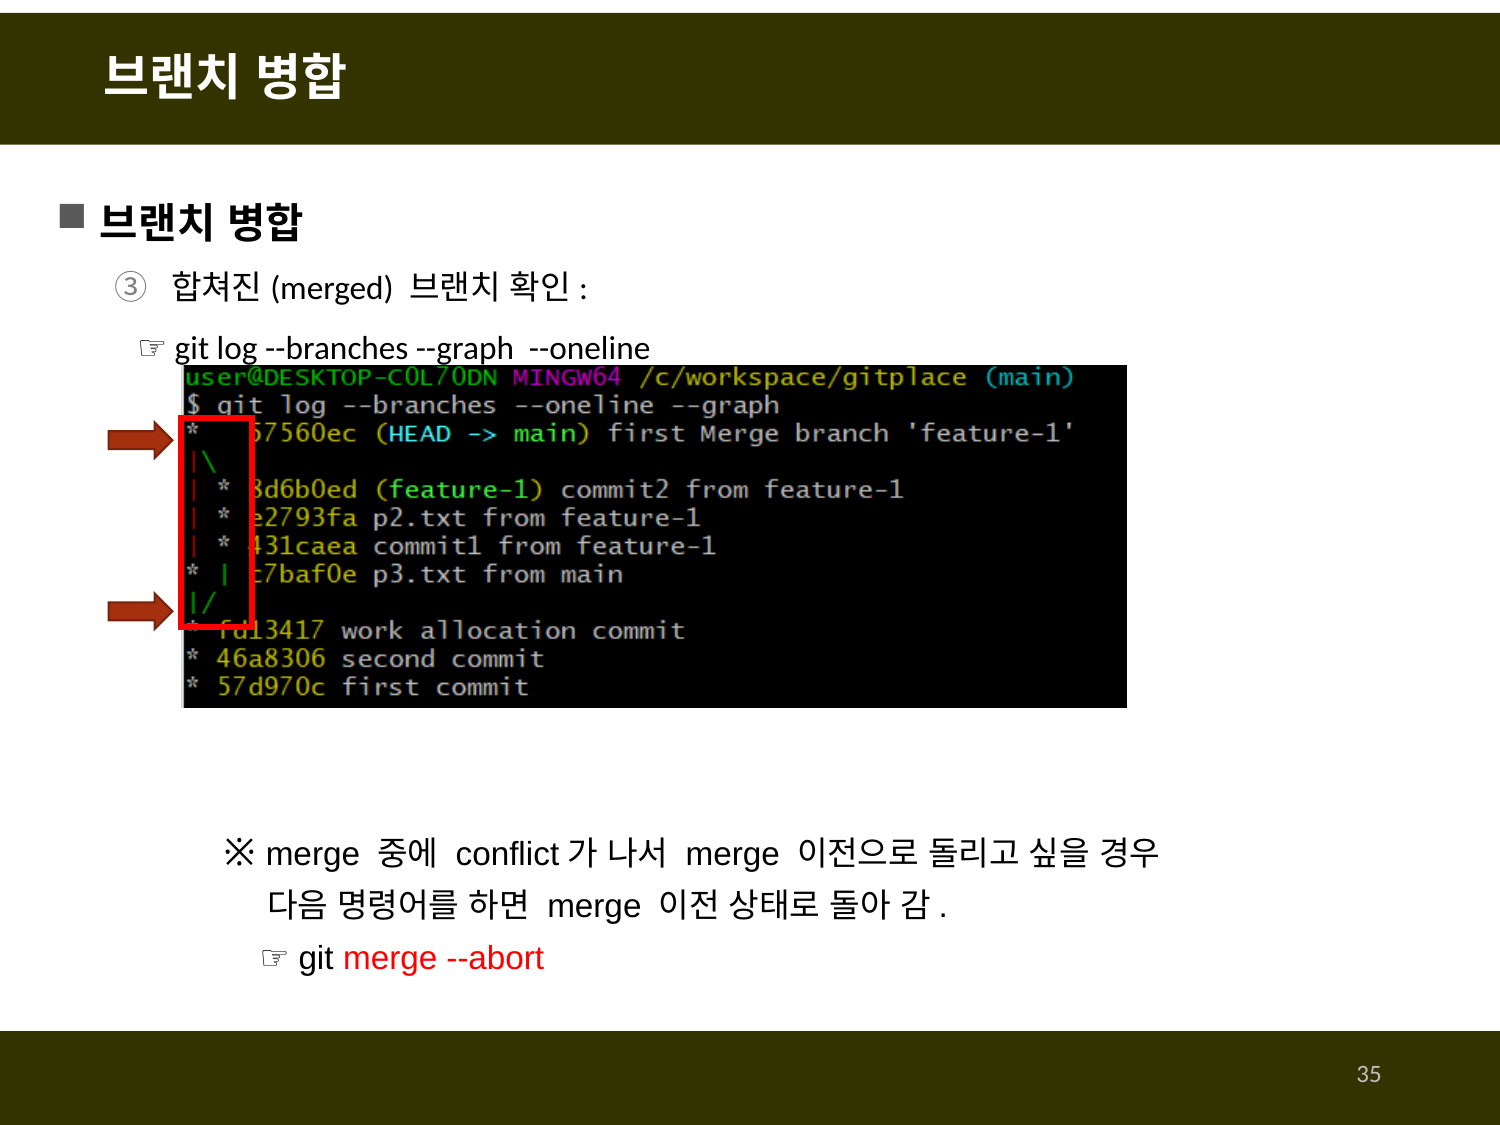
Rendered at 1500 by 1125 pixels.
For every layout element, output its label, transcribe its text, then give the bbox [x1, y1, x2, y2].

text_box [107, 419, 174, 461]
list 브랜치 병합 합쳐진(merged) 브랜치 확인: ☞ git log --branches --graph --oneline [41, 164, 1459, 563]
picture [181, 365, 1127, 708]
slide_number 35 [1059, 1042, 1397, 1103]
title 브랜치 병합 [88, 31, 1282, 126]
text_box [107, 591, 174, 632]
text_box ※ merge 중에 conflict가 나서 merge 이전으로 돌리고 싶을 경우 다음 명령어를 하면 merge 이전 상태로 돌아 감. ☞ git merge --abort [198, 806, 1185, 984]
